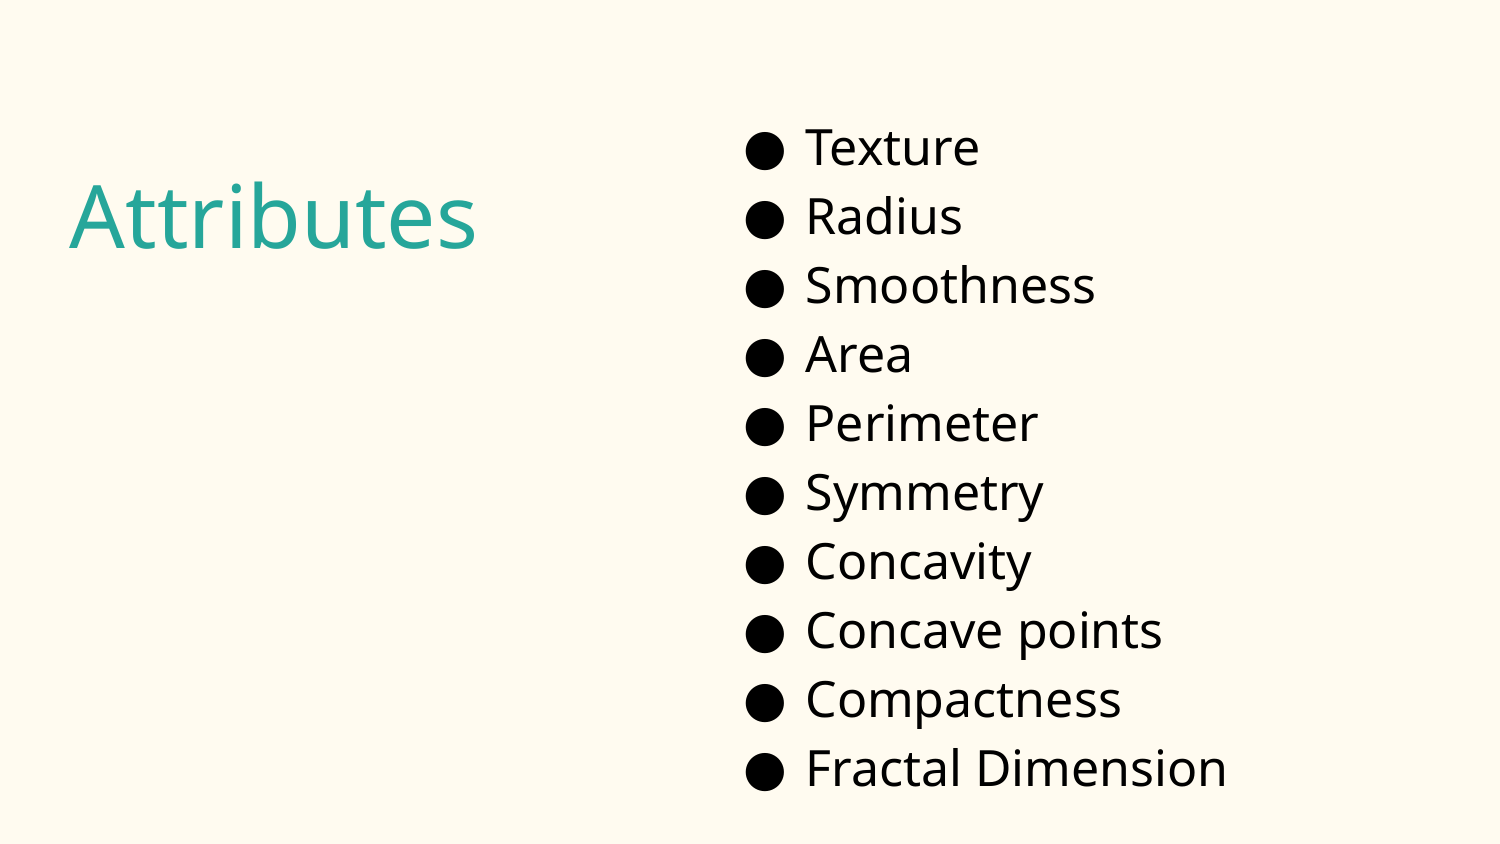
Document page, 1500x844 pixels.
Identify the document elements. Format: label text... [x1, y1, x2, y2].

text_box Texture Radius Smoothness Area Perimeter Symmetry Concavity Concave points Compactness Fractal Dimension [715, 91, 1446, 775]
text_box Attributes [54, 146, 547, 279]
